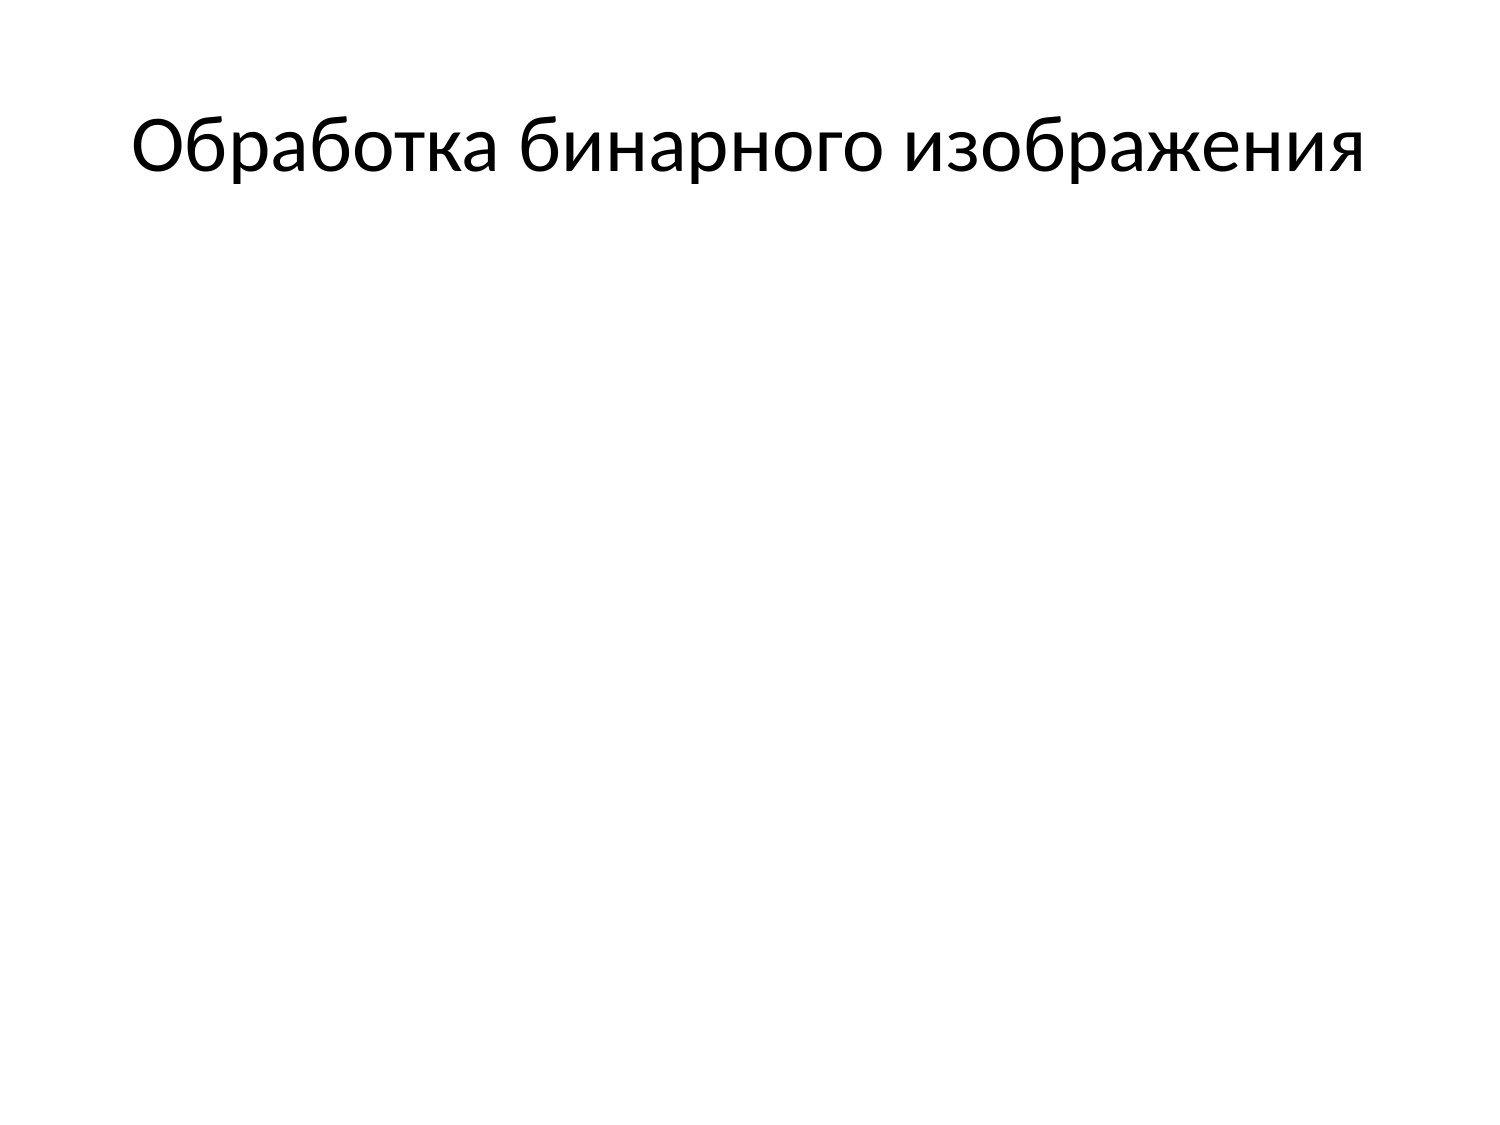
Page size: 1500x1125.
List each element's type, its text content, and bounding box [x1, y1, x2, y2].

title Обработка бинарного изображения [75, 45, 1425, 233]
